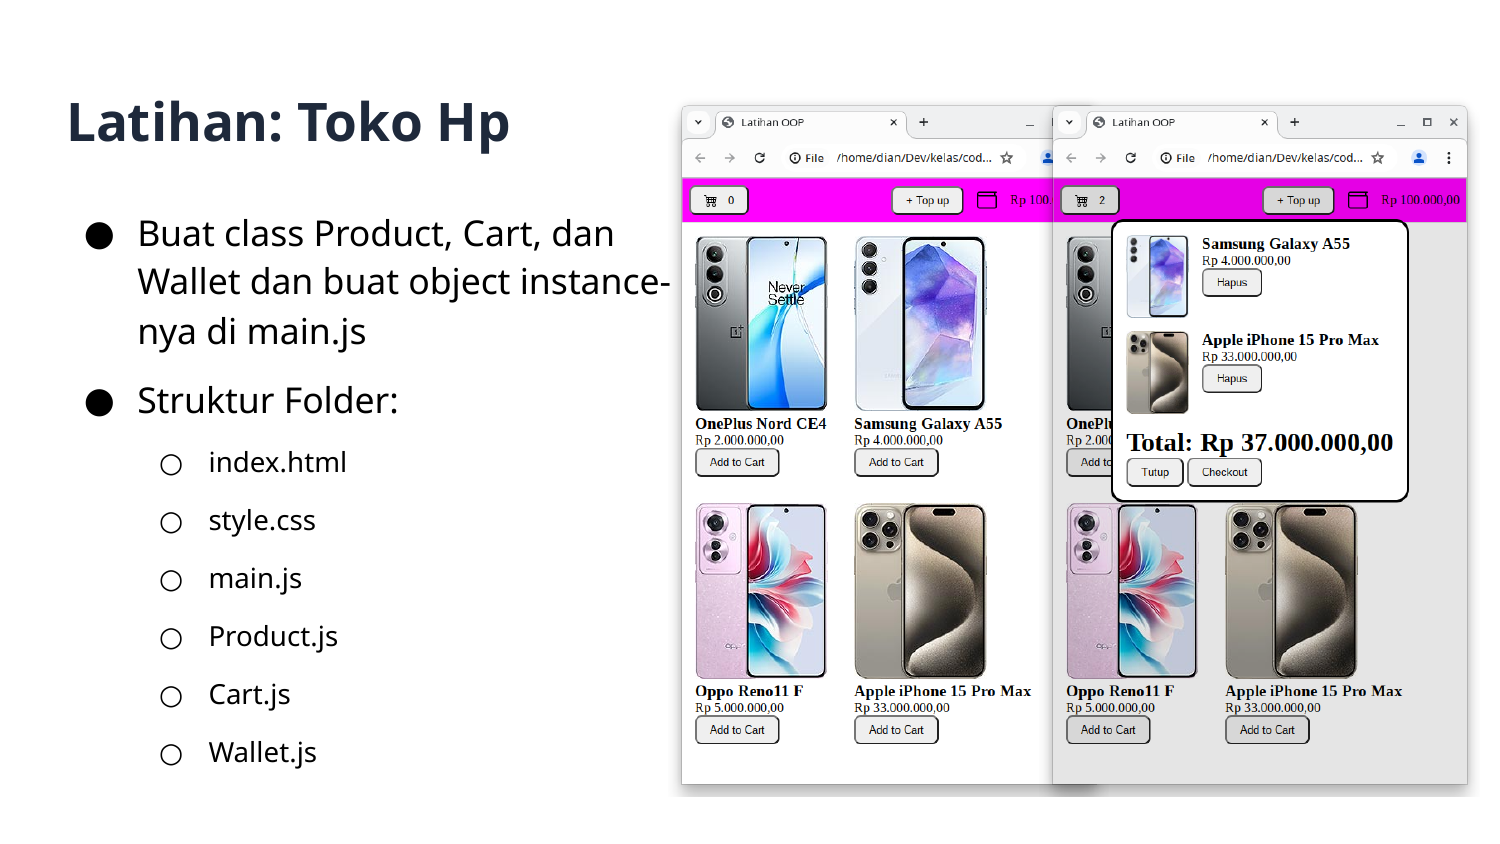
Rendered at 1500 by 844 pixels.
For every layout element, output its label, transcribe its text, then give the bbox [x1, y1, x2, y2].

title Latihan: Toko Hp [51, 72, 1449, 167]
picture [667, 92, 1480, 798]
list Buat class Product, Cart, dan Wallet dan buat object instance-nya di main.js Struktur Folder: index.html style.css main.js Product.js Cart.js Wallet.js [51, 189, 662, 785]
